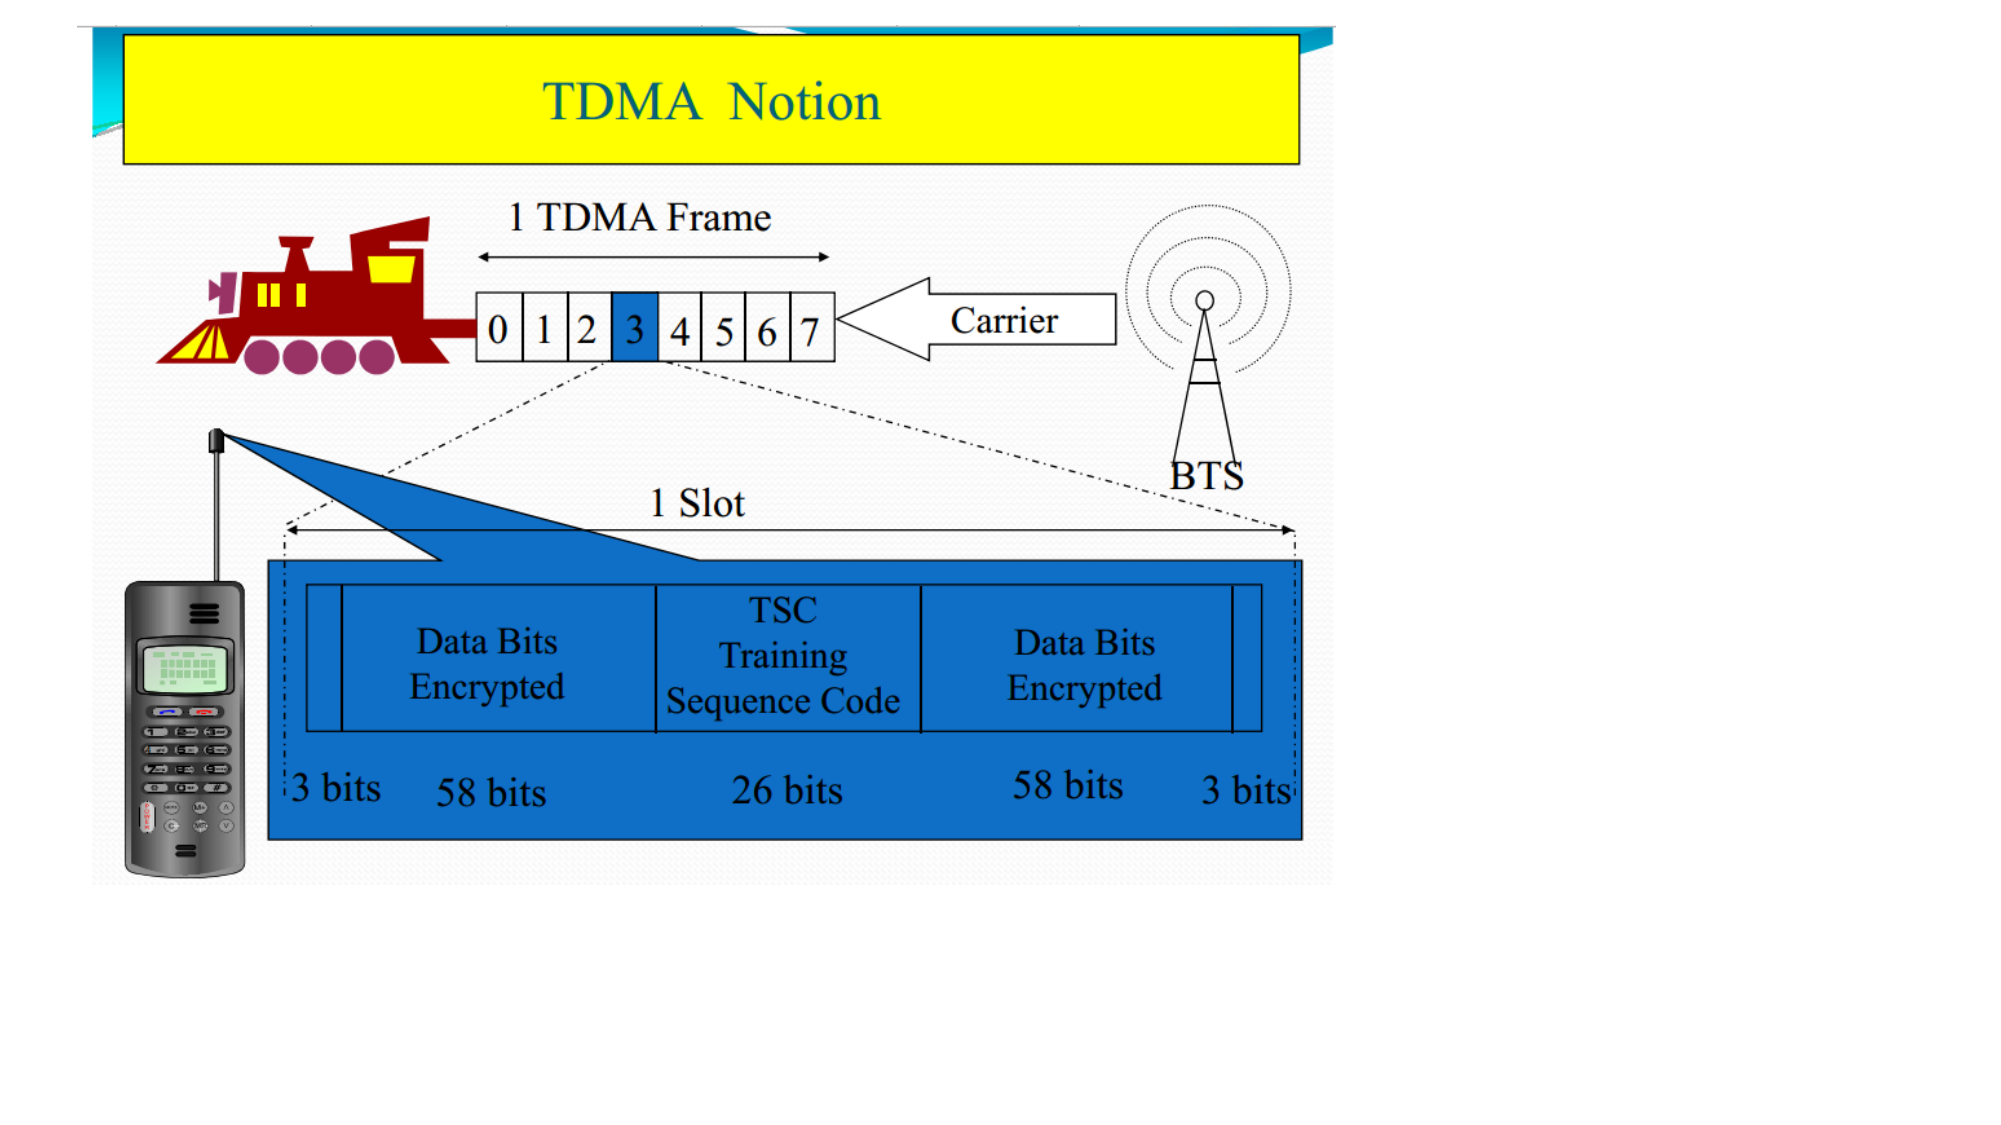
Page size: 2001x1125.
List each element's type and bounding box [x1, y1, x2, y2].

list [77, 25, 1336, 885]
